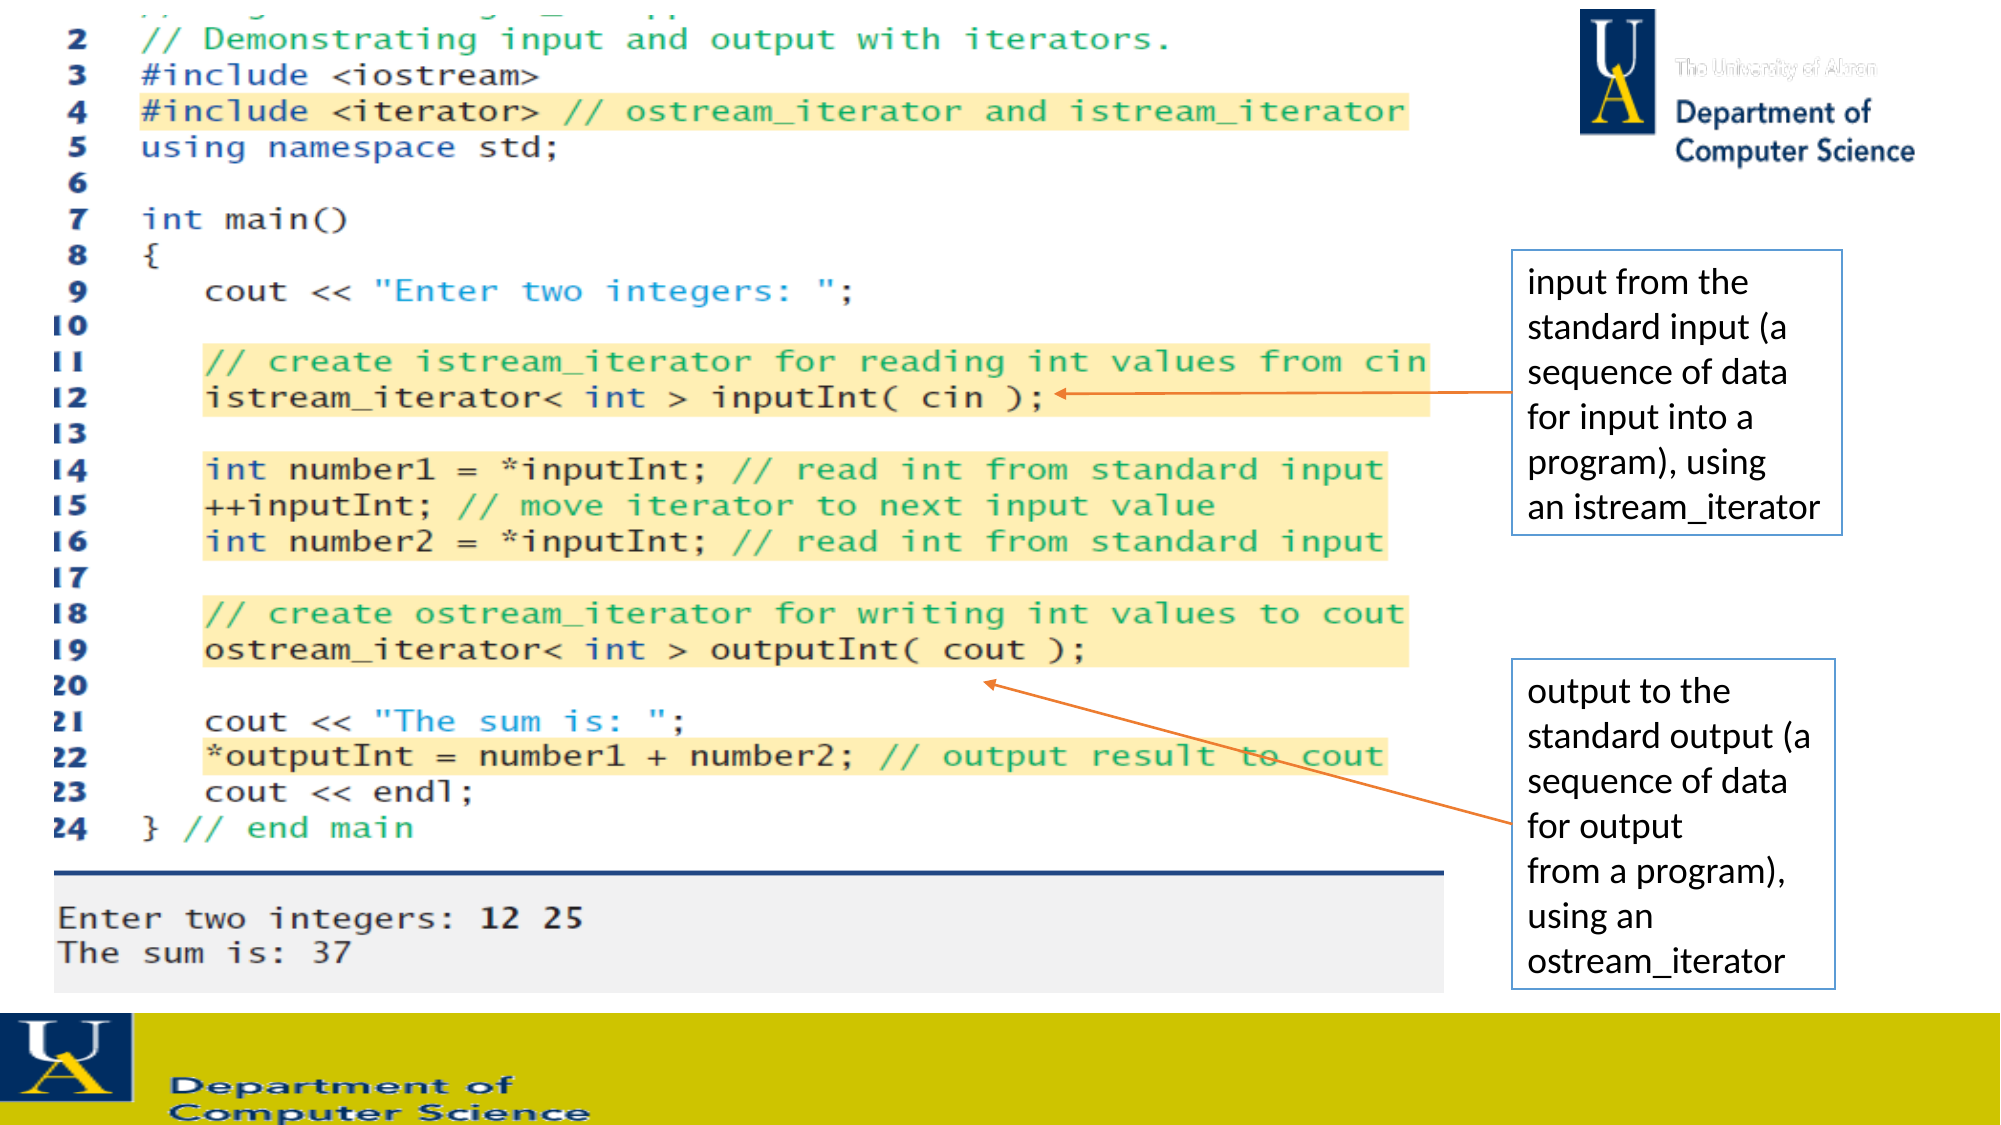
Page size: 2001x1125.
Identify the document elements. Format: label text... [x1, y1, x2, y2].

text_box output to the standard output (a sequence of data for output from a program), using an ostream_iterator [1511, 658, 1836, 990]
text_box input from the standard input (a sequence of data for input into a program), using an istream_iterator [1511, 249, 1843, 536]
picture [0, 1013, 2000, 1125]
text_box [982, 681, 1513, 826]
picture [54, 15, 1444, 993]
picture [1580, 9, 2001, 198]
